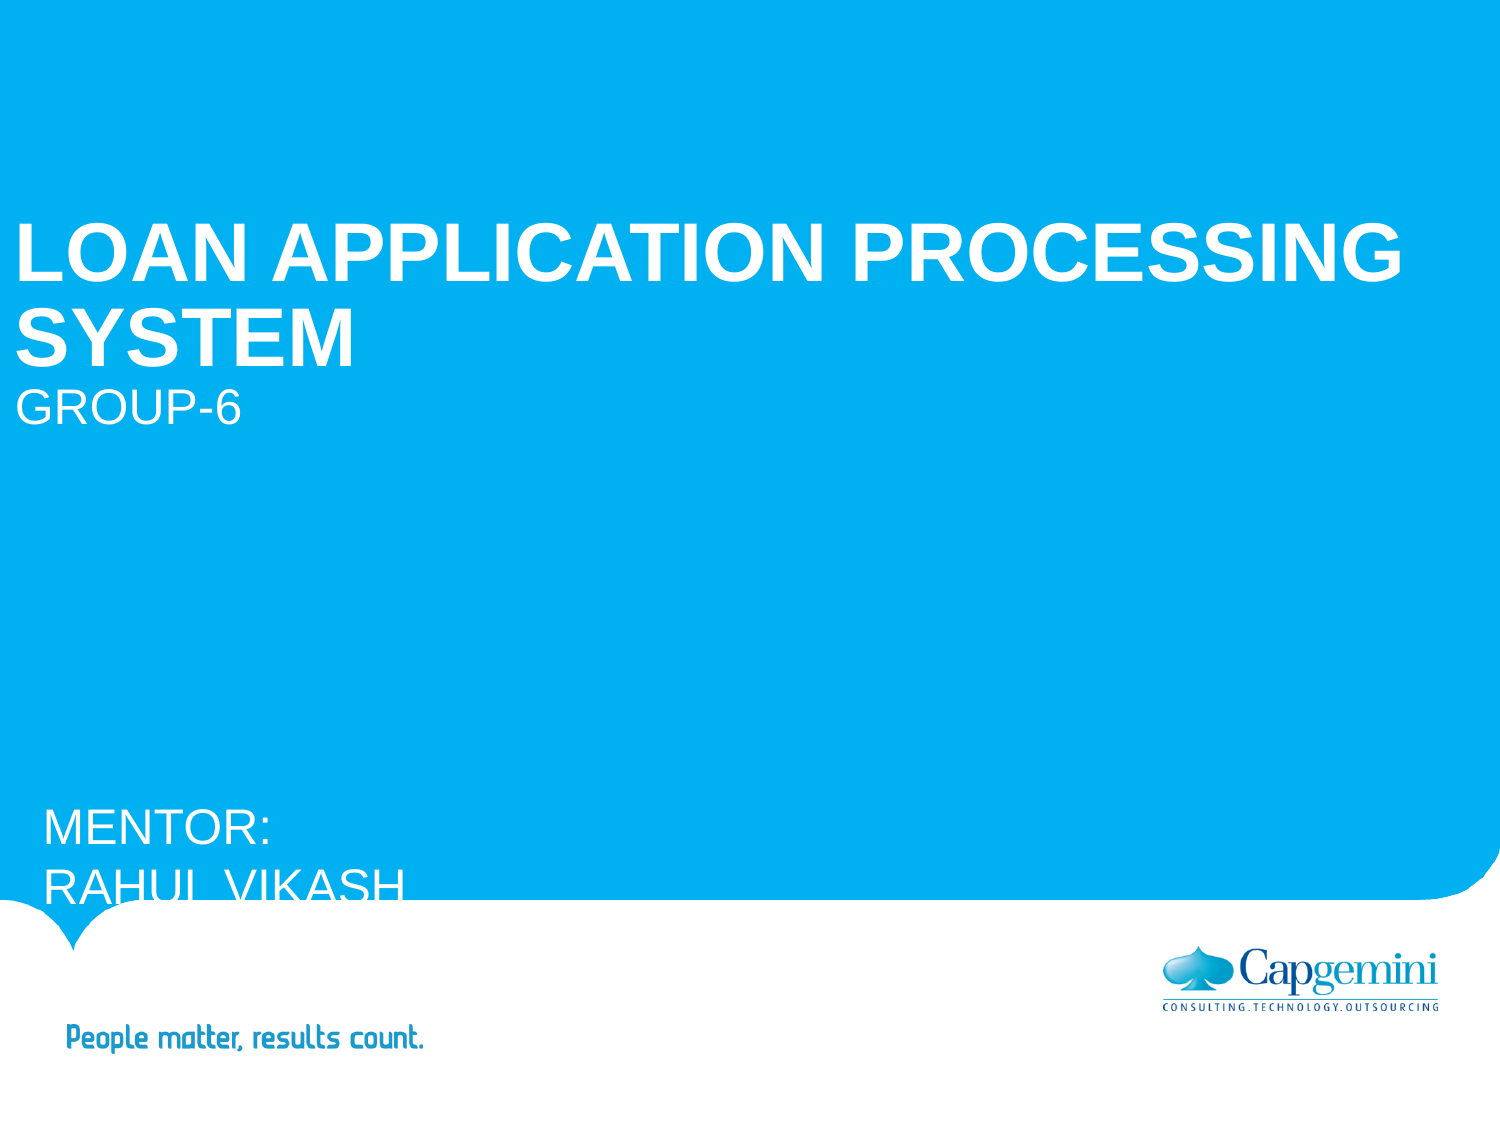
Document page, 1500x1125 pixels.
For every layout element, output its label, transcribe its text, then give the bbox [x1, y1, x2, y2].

picture [0, 923, 1500, 1067]
text_box LOAN APPLICATION PROCESSING SYSTEM GROUP-6 MENTOR: RAHUL VIKASH [0, 206, 1500, 923]
